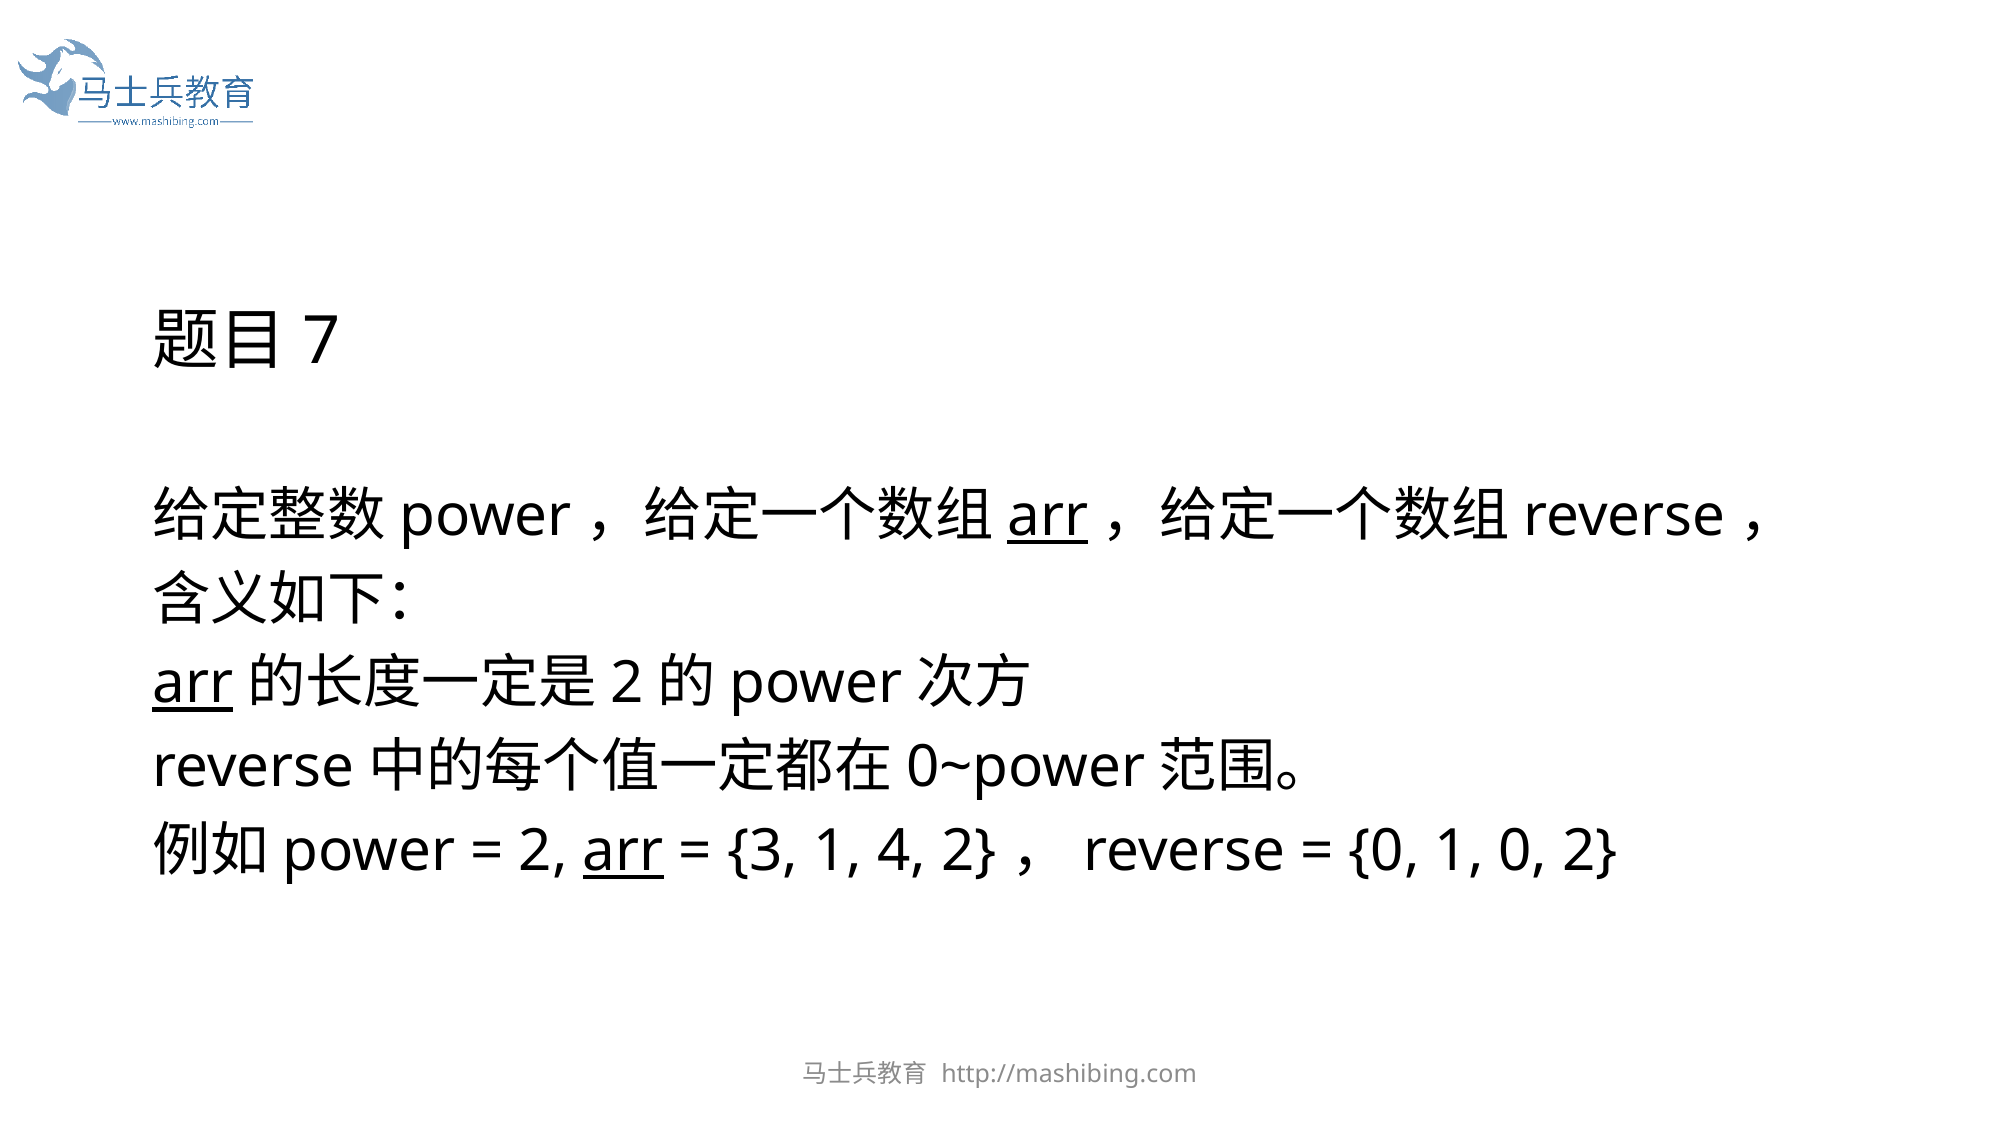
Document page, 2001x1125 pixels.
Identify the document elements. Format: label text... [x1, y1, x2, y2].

footer 马士兵教育 http://mashibing.com [662, 1042, 1338, 1103]
list 给定整数power，给定一个数组arr，给定一个数组reverse， 含义如下： arr的长度一定是2的power次方 reverse中的每个值一定都在0~power范围。 例如power = 2, arr = {3, 1, 4, 2}，reverse = {0, 1, 0, 2} [137, 477, 1863, 960]
picture [7, 5, 276, 177]
title 题目7 [137, 205, 1863, 477]
